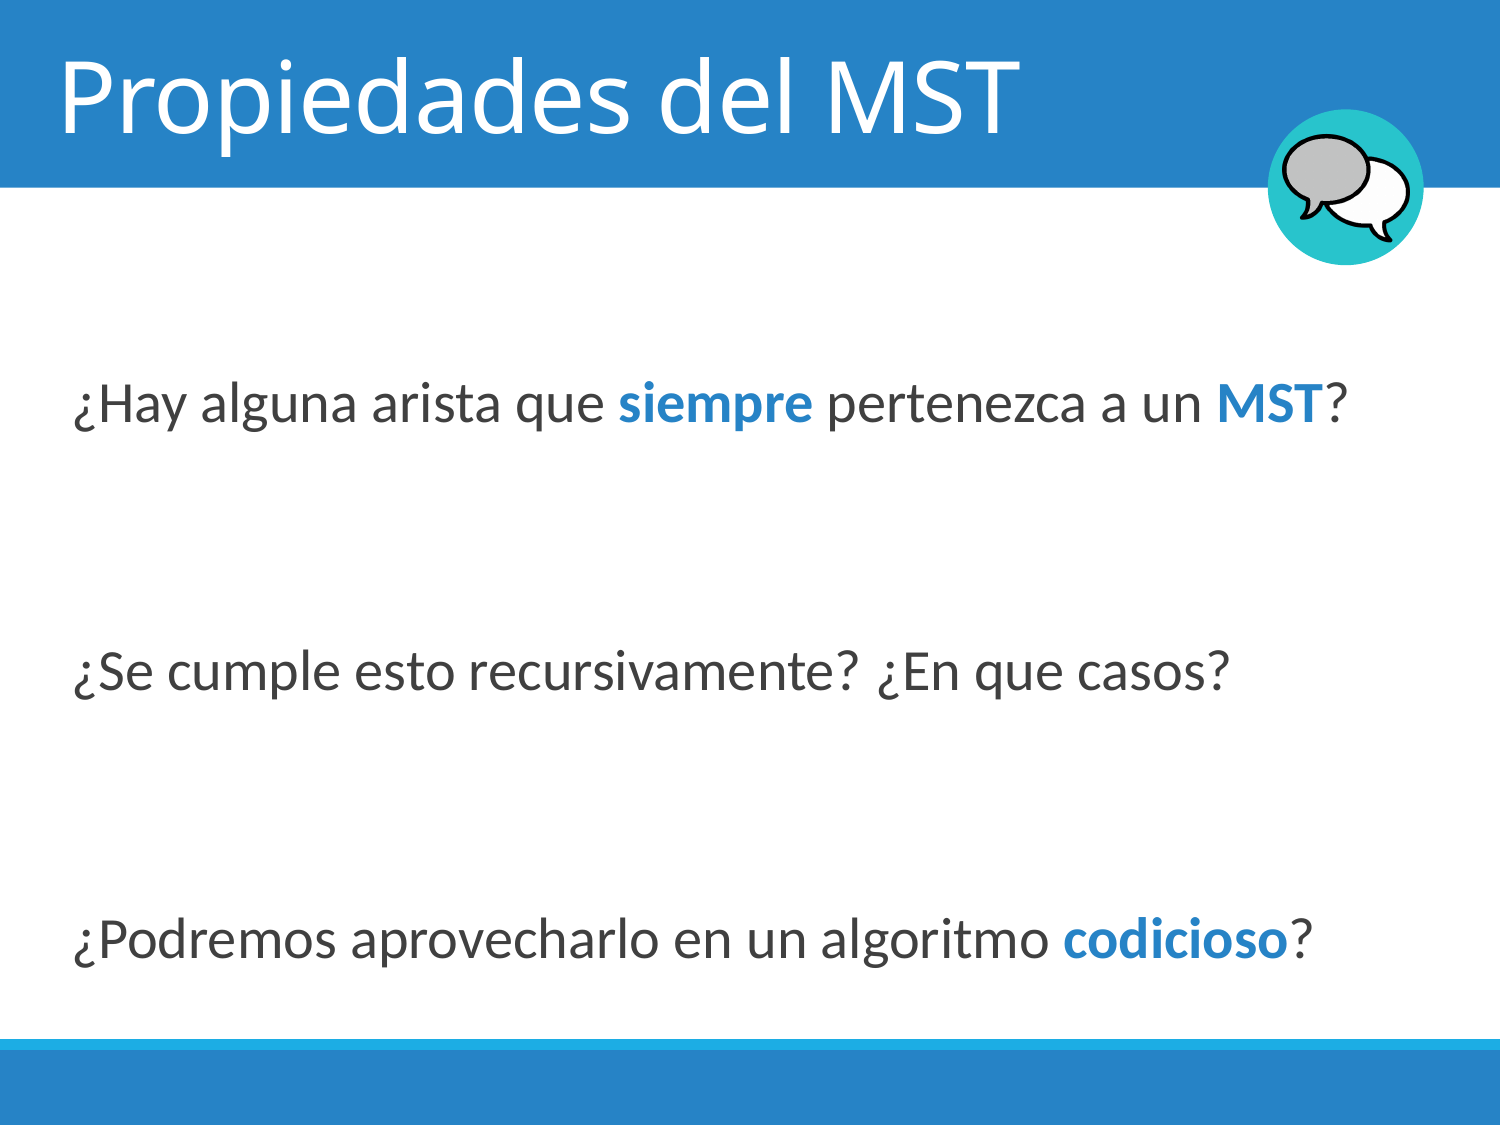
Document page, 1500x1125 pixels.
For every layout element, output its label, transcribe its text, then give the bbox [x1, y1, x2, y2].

title Propiedades del MST [41, 0, 1459, 188]
list ¿Hay alguna arista que siempre pertenezca a un MST? ¿Se cumple esto recursivamente? ¿En que casos? ¿Podremos aprovecharlo en un algoritmo codicioso? [41, 299, 1459, 1001]
picture [1282, 188, 1410, 252]
